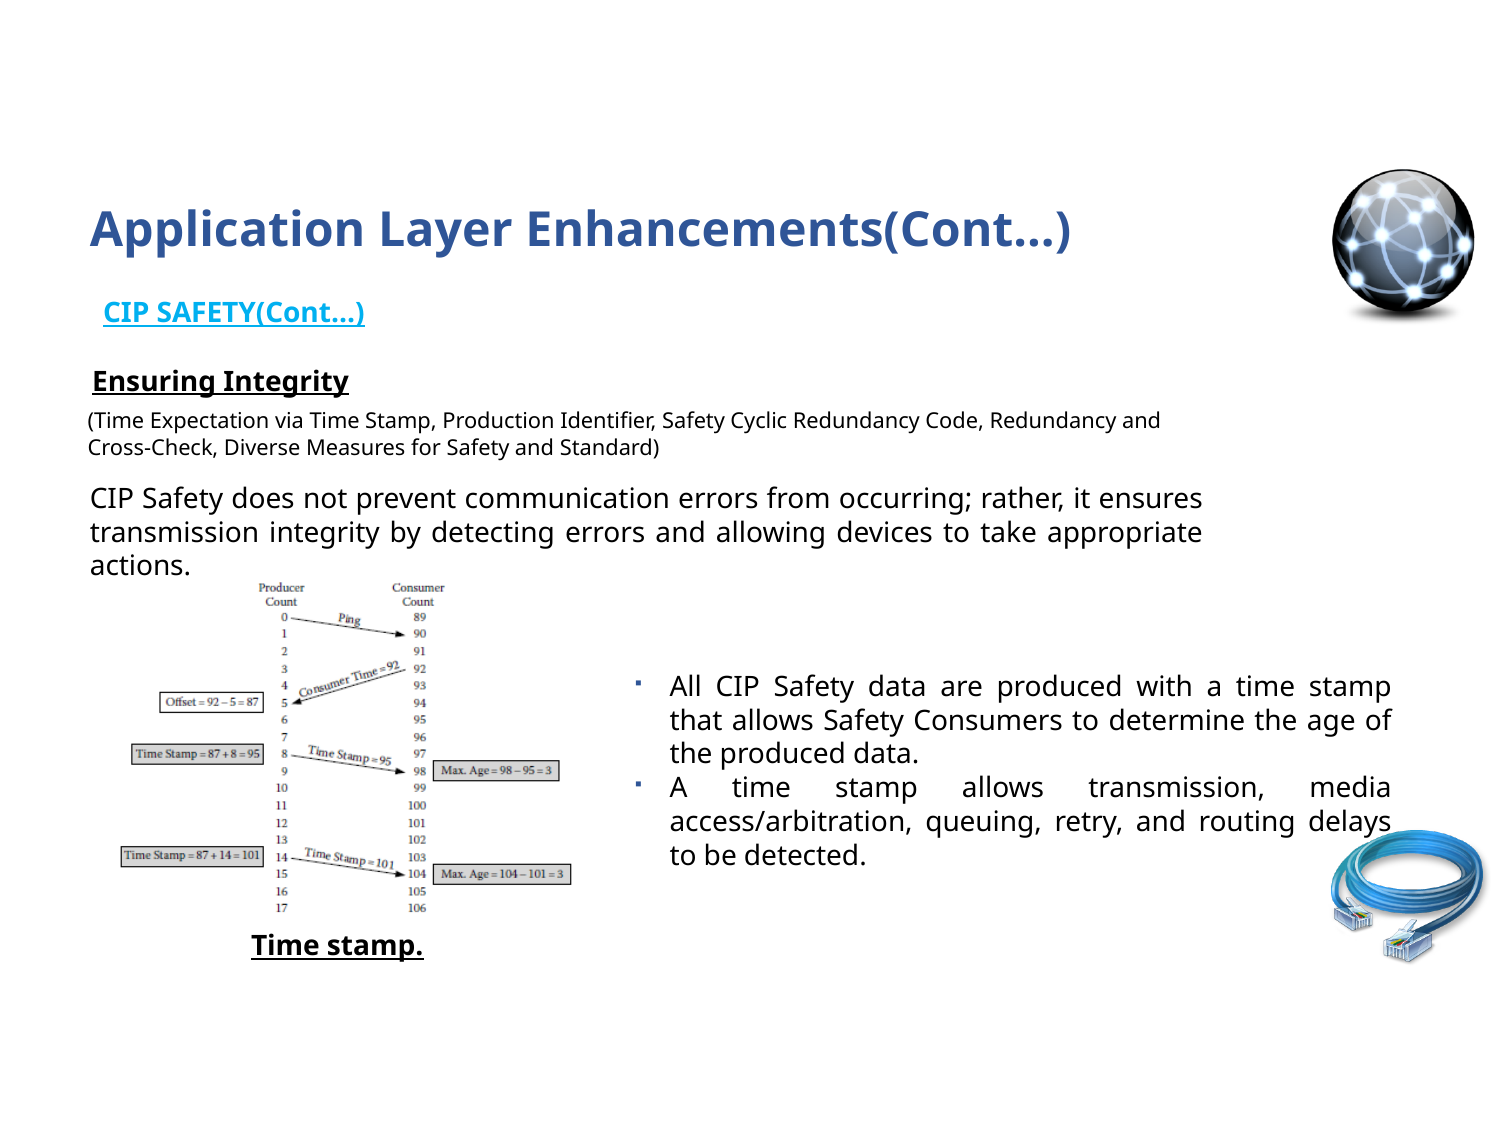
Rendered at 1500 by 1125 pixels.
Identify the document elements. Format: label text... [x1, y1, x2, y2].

text_box Application Layer Enhancements(Cont…) [74, 196, 1200, 267]
text_box All CIP Safety data are produced with a time stamp that allows Safety Consumers to determine the age of the produced data. A time stamp allows transmission, media access/arbitration, queuing, retry, and routing delays to be detected. [619, 661, 1408, 879]
text_box CIP Safety does not prevent communication errors from occurring; rather, it ensures transmission integrity by detecting errors and allowing devices to take appropriate actions. [74, 472, 1219, 589]
text_box Time stamp. [236, 920, 439, 969]
picture [74, 580, 596, 918]
text_box Ensuring Integrity [77, 355, 365, 399]
picture [1321, 806, 1491, 975]
picture [1318, 161, 1488, 331]
text_box (Time Expectation via Time Stamp, Production Identifier, Safety Cyclic Redundancy Code, Redundancy and Cross-Check, Diverse Measures for Safety and Standard) [72, 399, 1219, 467]
text_box CIP SAFETY(Cont…) [88, 287, 380, 336]
